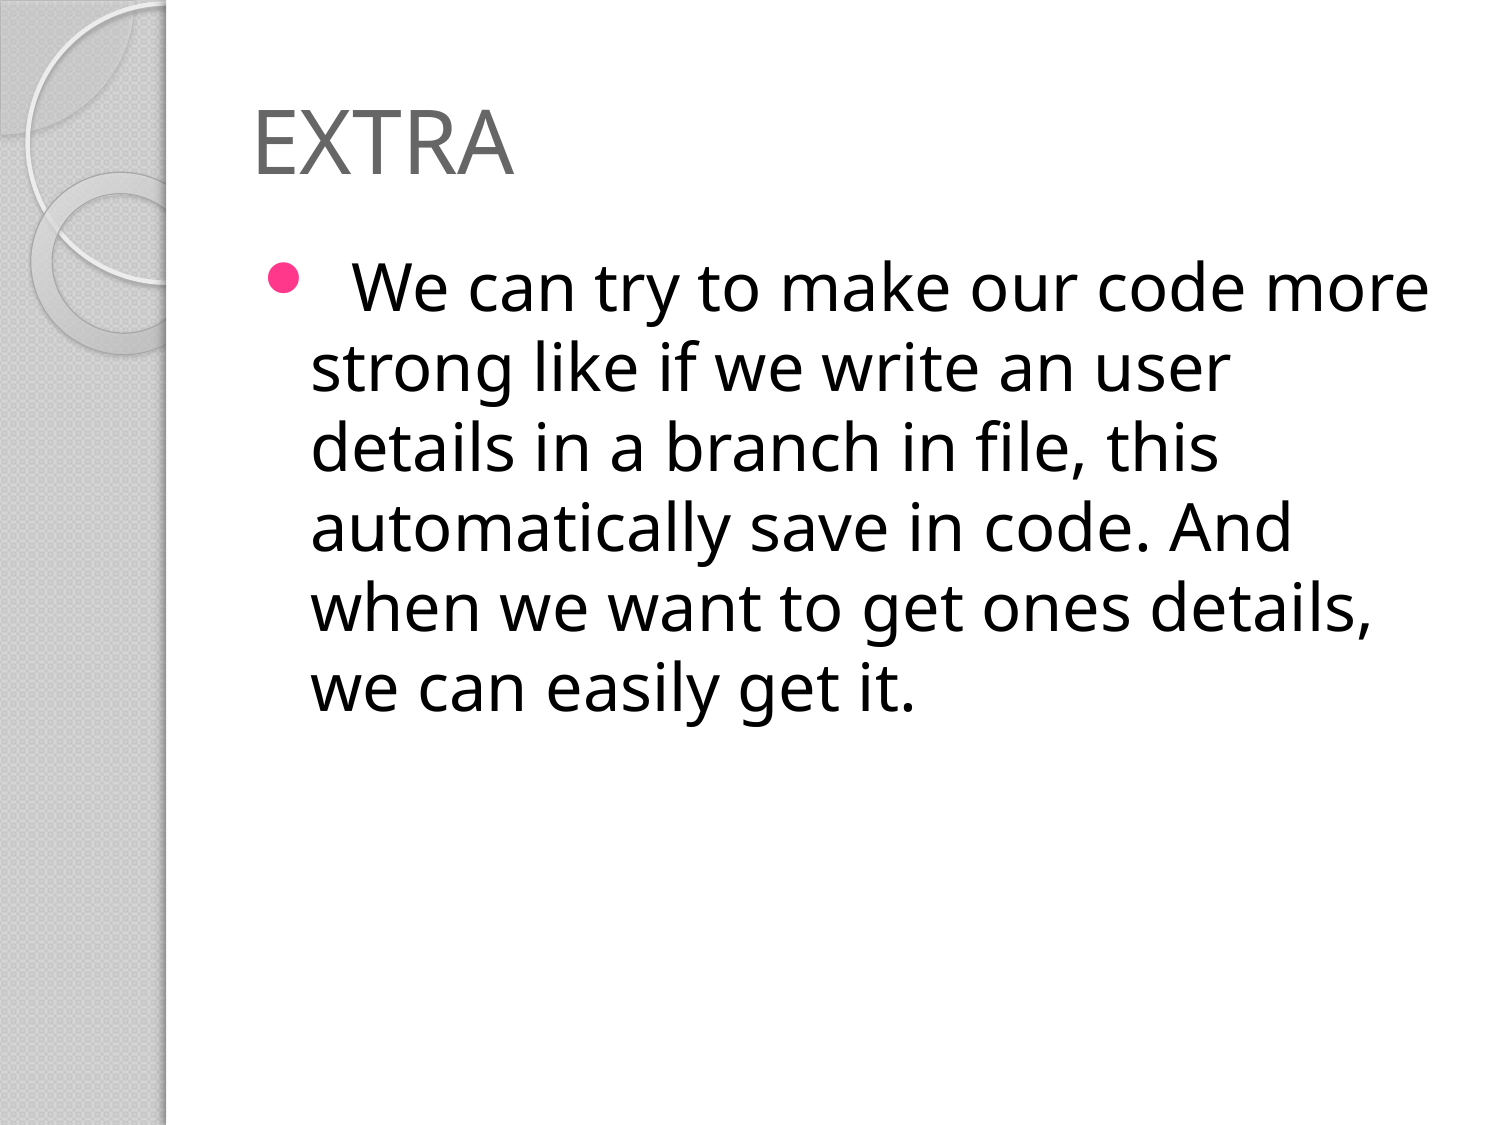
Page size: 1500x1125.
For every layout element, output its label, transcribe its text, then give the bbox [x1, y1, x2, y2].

list We can try to make our code more strong like if we write an user details in a branch in file, this automatically save in code. And when we want to get ones details, we can easily get it. [235, 237, 1466, 1025]
title EXTRA [235, 45, 1466, 233]
